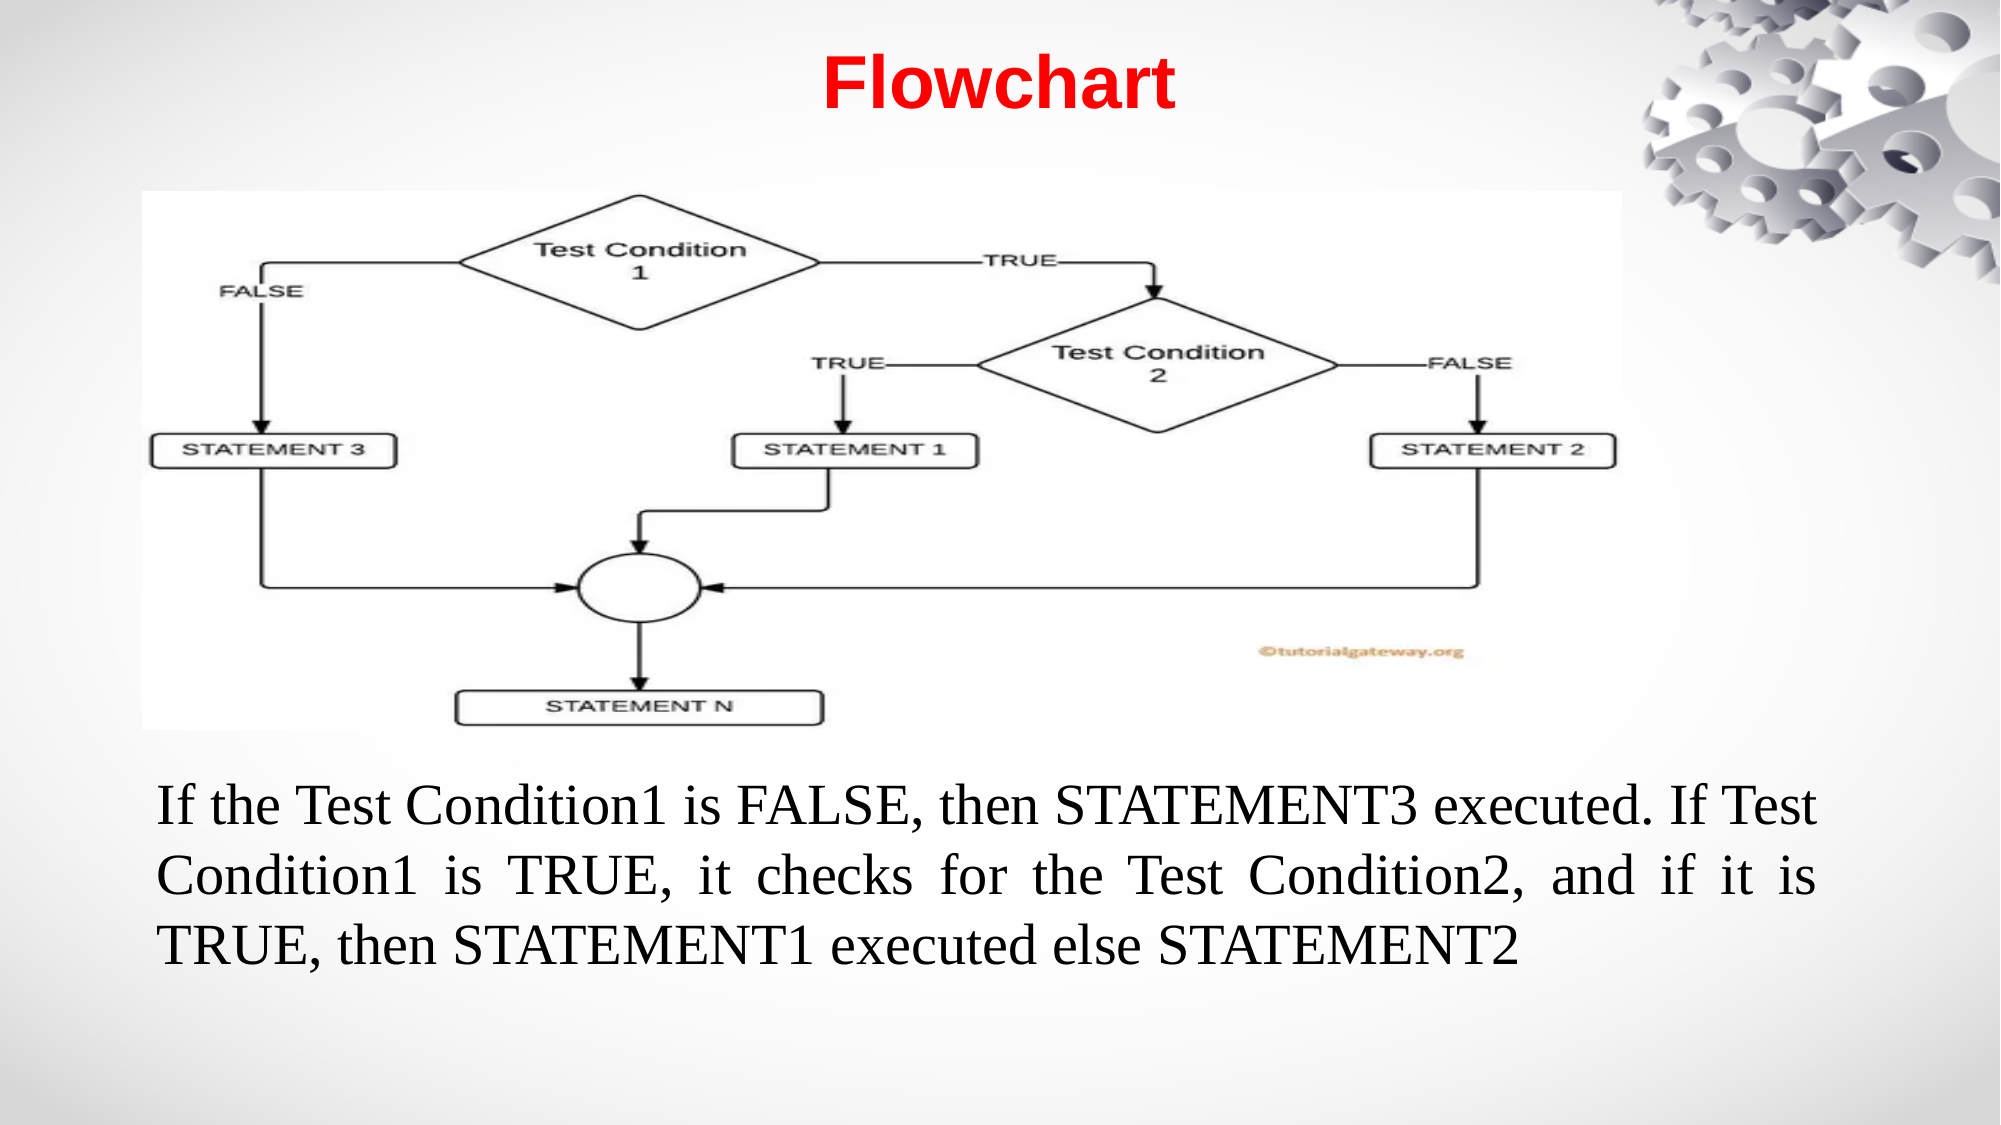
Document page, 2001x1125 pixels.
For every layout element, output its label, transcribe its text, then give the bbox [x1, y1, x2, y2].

text_box If the Test Condition1 is FALSE, then STATEMENT3 executed. If Test Condition1 is TRUE, it checks for the Test Condition2, and if it is TRUE, then STATEMENT1 executed else STATEMENT2 [142, 759, 1834, 984]
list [142, 191, 1622, 730]
picture [0, 0, 2000, 1125]
title Flowchart [99, 30, 1901, 127]
